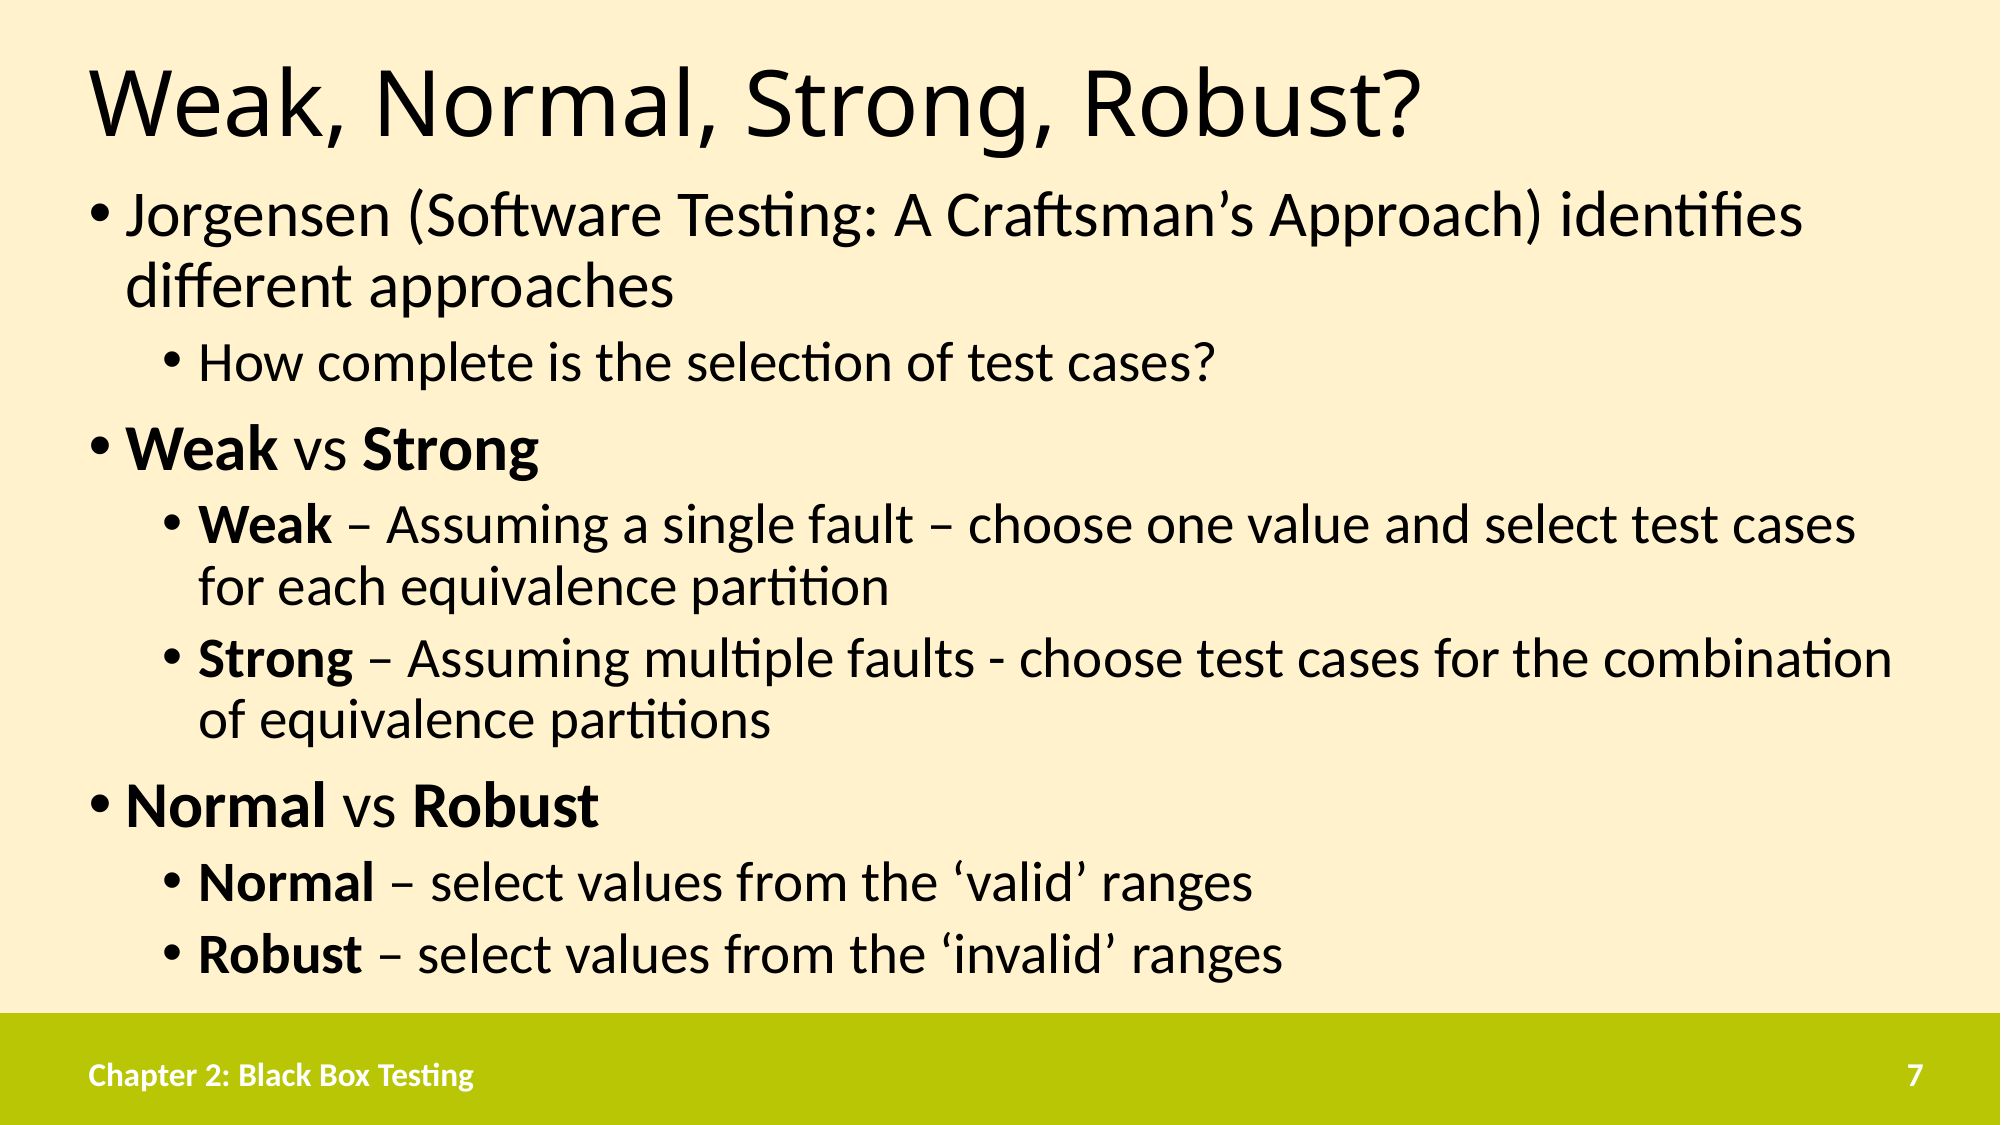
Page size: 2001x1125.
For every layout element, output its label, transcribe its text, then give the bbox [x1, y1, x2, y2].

list Jorgensen (Software Testing: A Craftsman’s Approach) identifies different approaches How complete is the selection of test cases? Weak vs Strong Weak – Assuming a single fault – choose one value and select test cases for each equivalence partition Strong – Assuming multiple faults - choose test cases for the combination of equivalence partitions Normal vs Robust Normal – select values from the ‘valid’ ranges Robust – select values from the ‘invalid’ ranges [73, 172, 1939, 996]
footer Chapter 2: Black Box Testing [73, 1042, 1002, 1103]
title Weak, Normal, Strong, Robust? [73, 40, 1939, 172]
slide_number 7 [1412, 1042, 1939, 1103]
